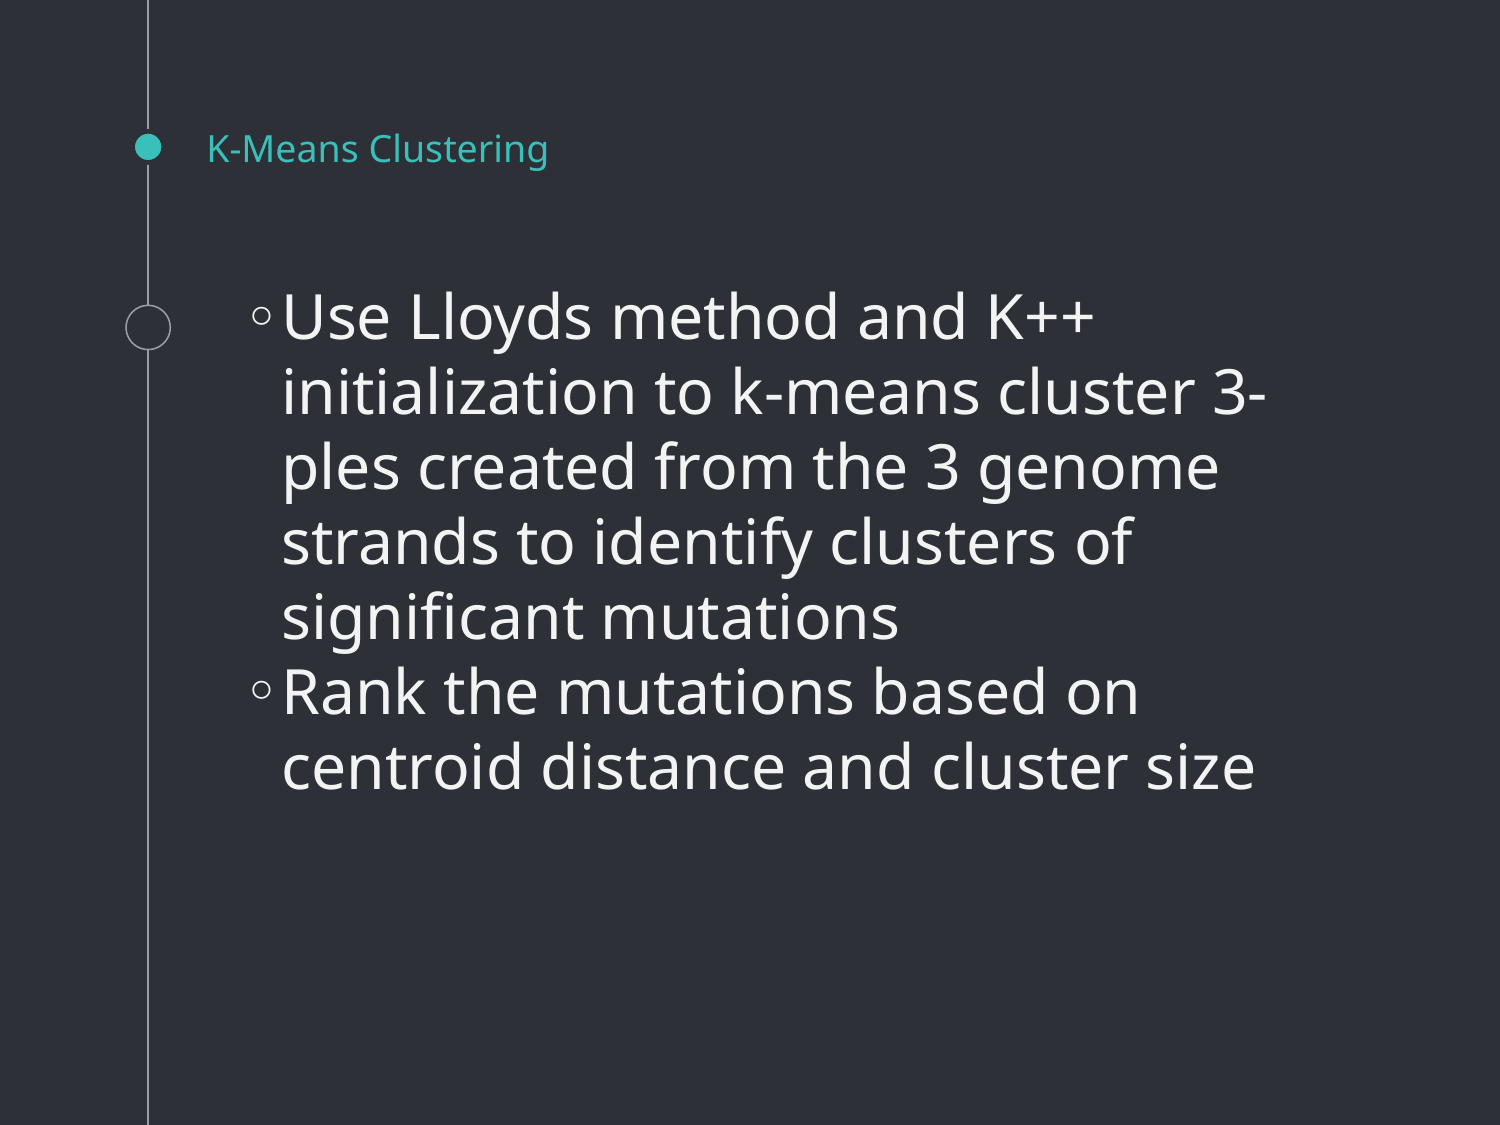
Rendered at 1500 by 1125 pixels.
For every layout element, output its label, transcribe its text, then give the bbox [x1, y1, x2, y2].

list Use Lloyds method and K++ initialization to k-means cluster 3-ples created from the 3 genome strands to identify clusters of significant mutations Rank the mutations based on centroid distance and cluster size [191, 262, 1317, 1078]
title K-Means Clustering [191, 109, 1317, 185]
